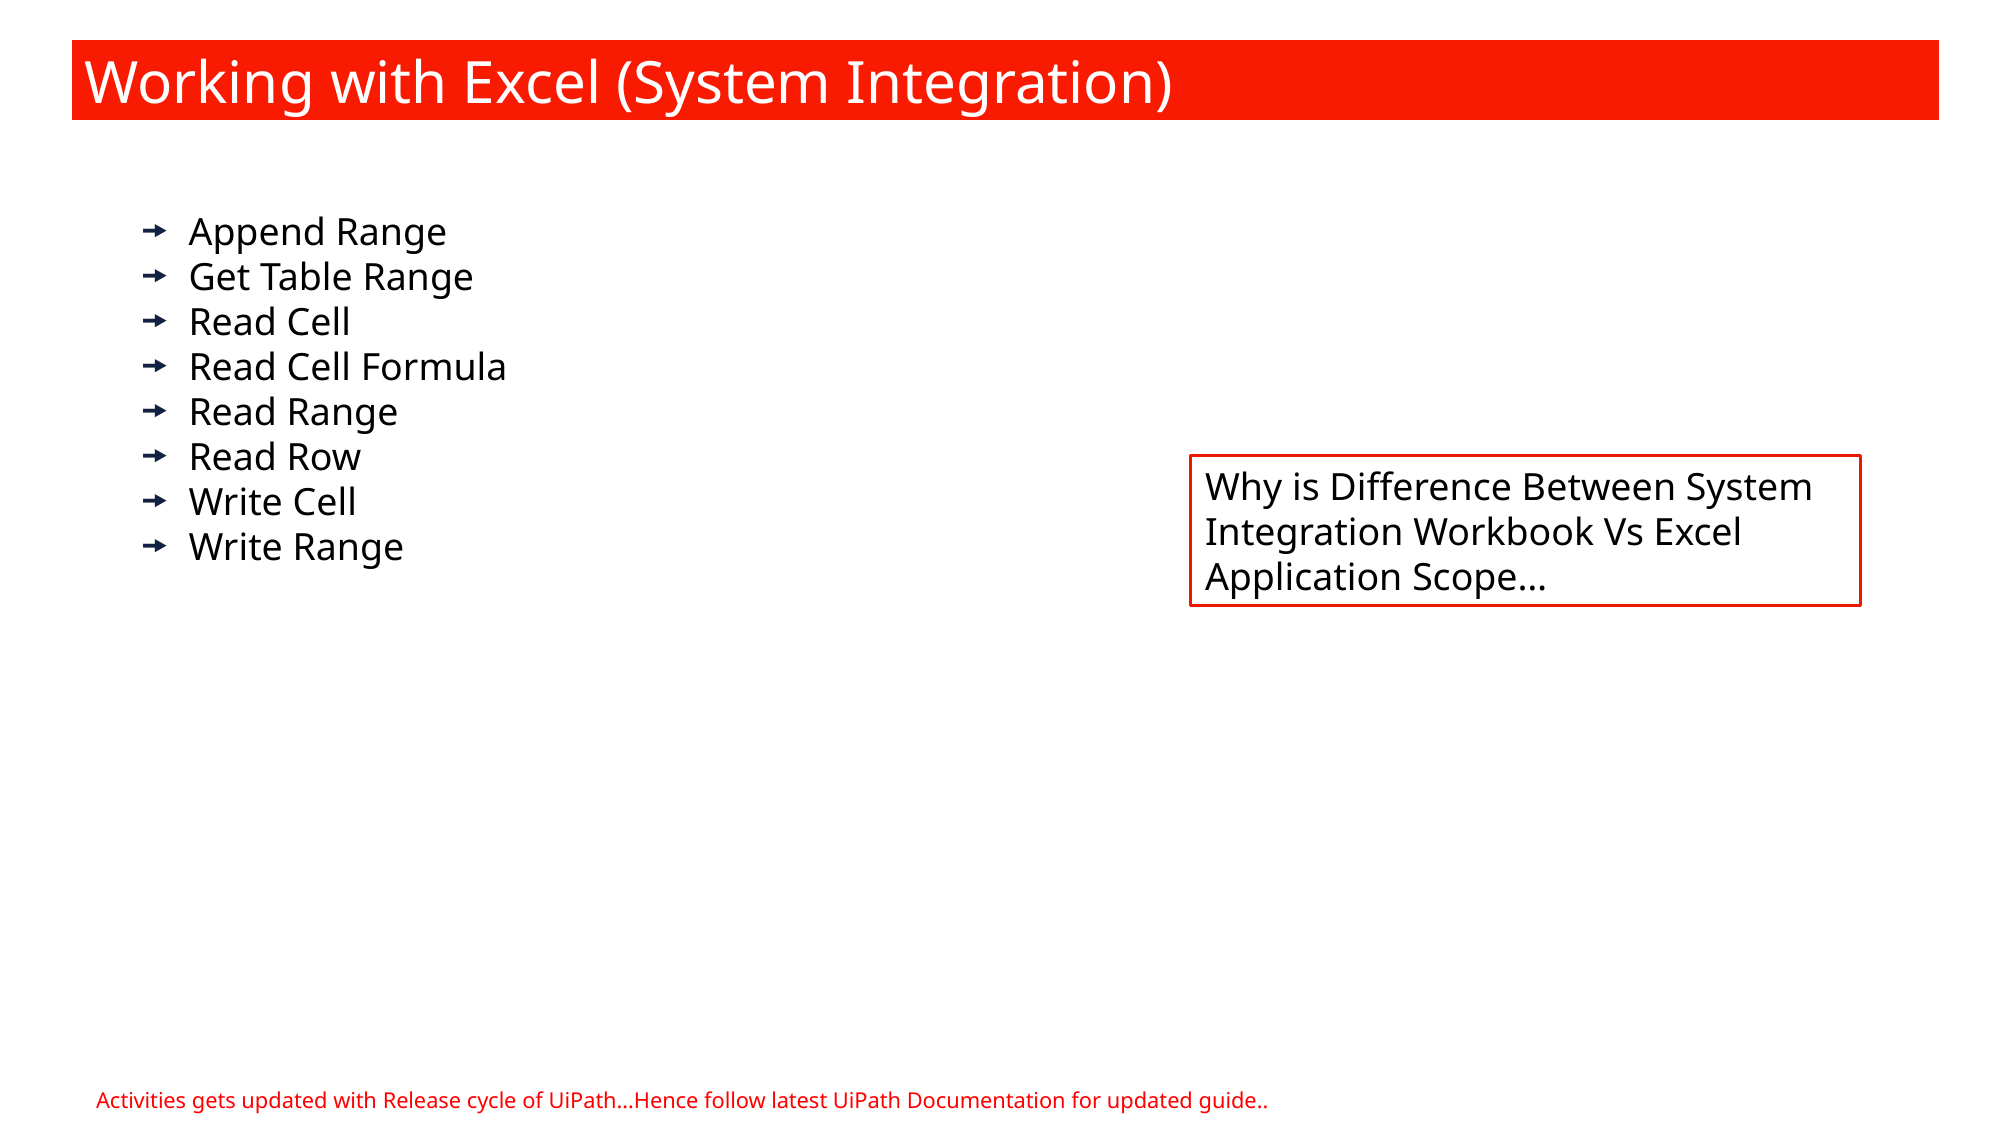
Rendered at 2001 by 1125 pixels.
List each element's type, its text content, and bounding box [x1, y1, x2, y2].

picture [141, 532, 169, 559]
picture [141, 217, 169, 244]
picture [141, 262, 169, 289]
picture [141, 442, 169, 469]
text_box Why is Difference Between System Integration Workbook Vs Excel Application Scope… [1189, 454, 1862, 607]
text_box Append Range Get Table Range Read Cell Read Cell Formula Read Range Read Row Write Cell Write Range [126, 200, 544, 576]
picture [141, 397, 169, 424]
picture [141, 487, 169, 514]
picture [141, 352, 169, 379]
text_box Activities gets updated with Release cycle of UiPath…Hence follow latest UiPath Documentation for updated guide.. [81, 1079, 1405, 1121]
picture [141, 307, 169, 334]
text_box Working with Excel (System Integration) [68, 36, 1943, 125]
